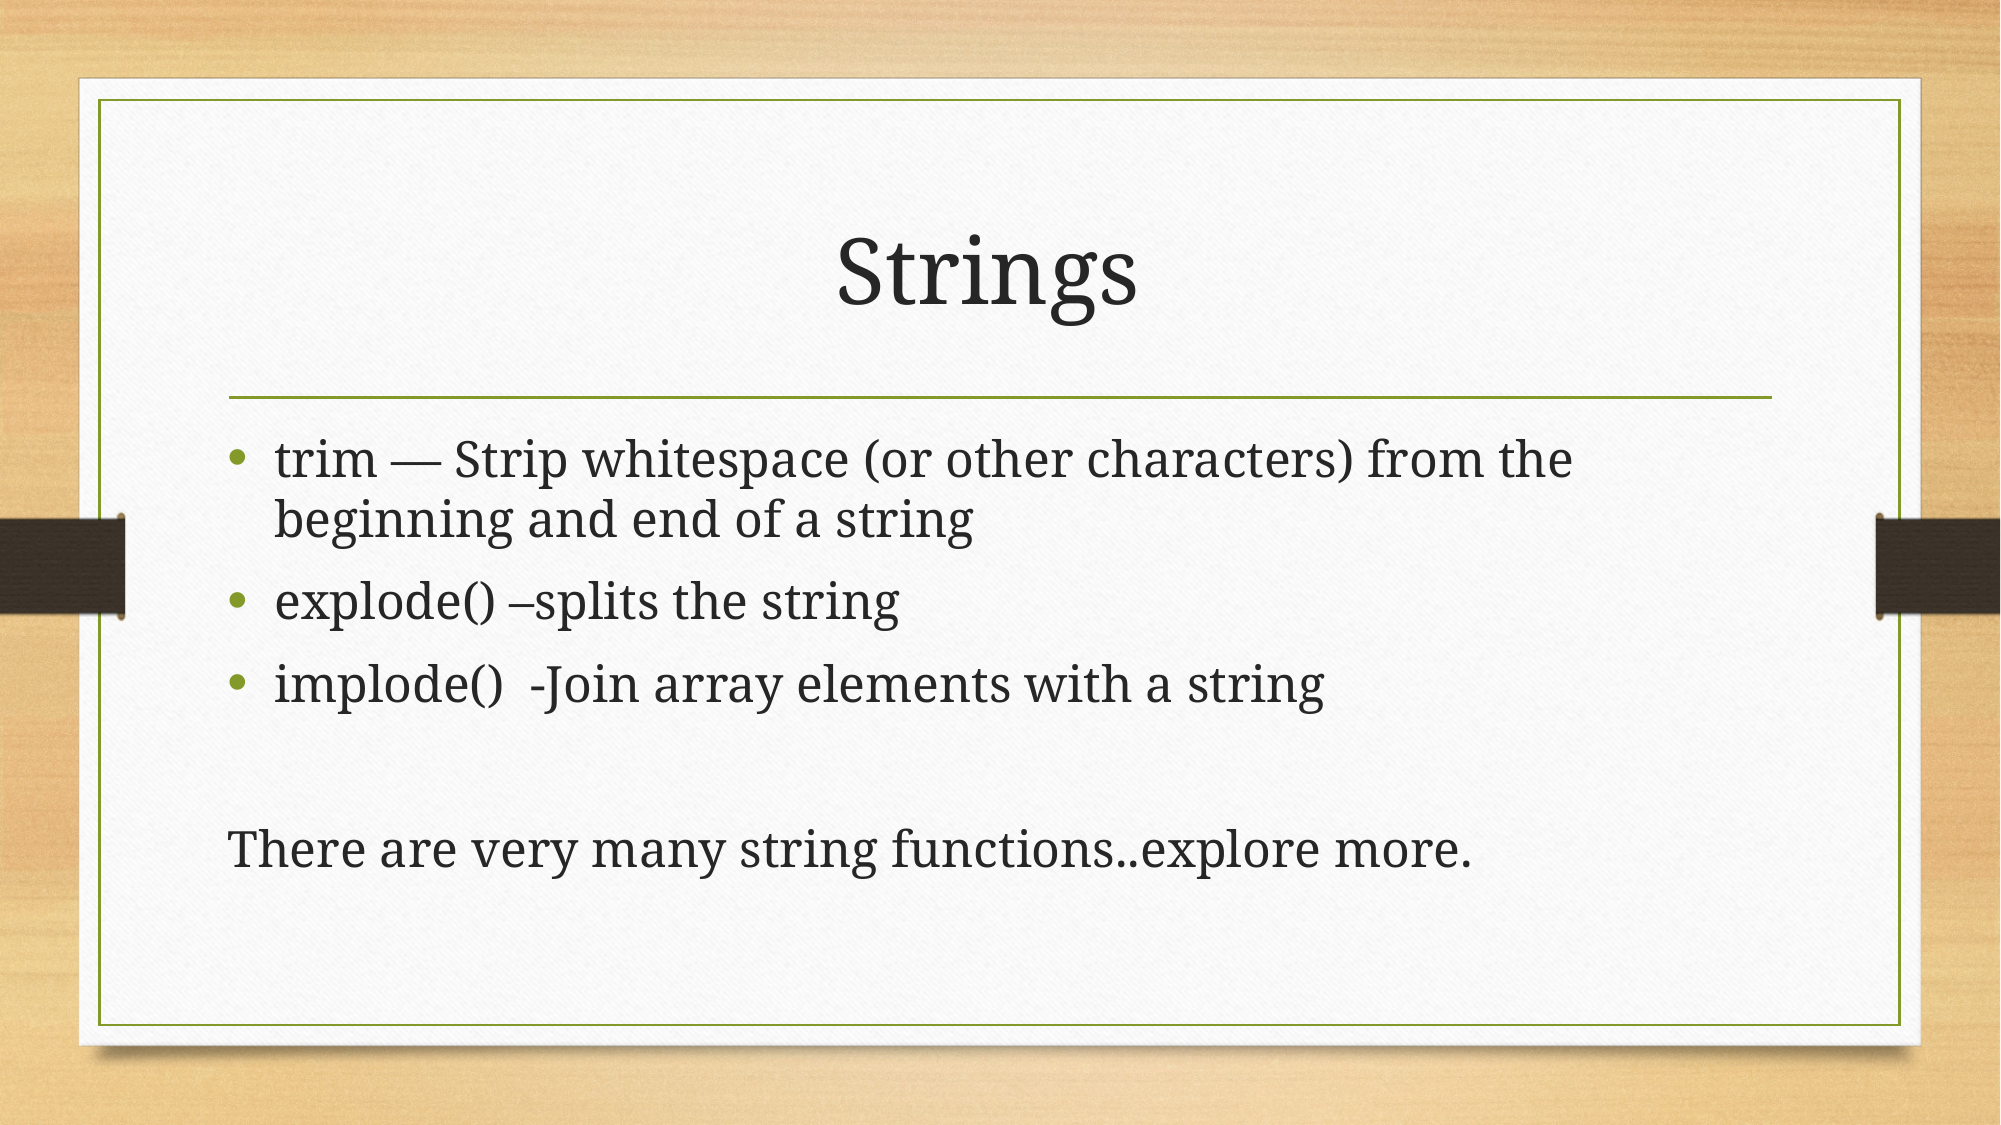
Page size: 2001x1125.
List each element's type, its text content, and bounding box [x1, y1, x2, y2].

picture [0, 0, 2001, 1125]
title Strings [212, 161, 1788, 375]
list trim — Strip whitespace (or other characters) from the beginning and end of a string explode() –splits the string implode() -Join array elements with a string There are very many string functions..explore more. [212, 419, 1788, 964]
